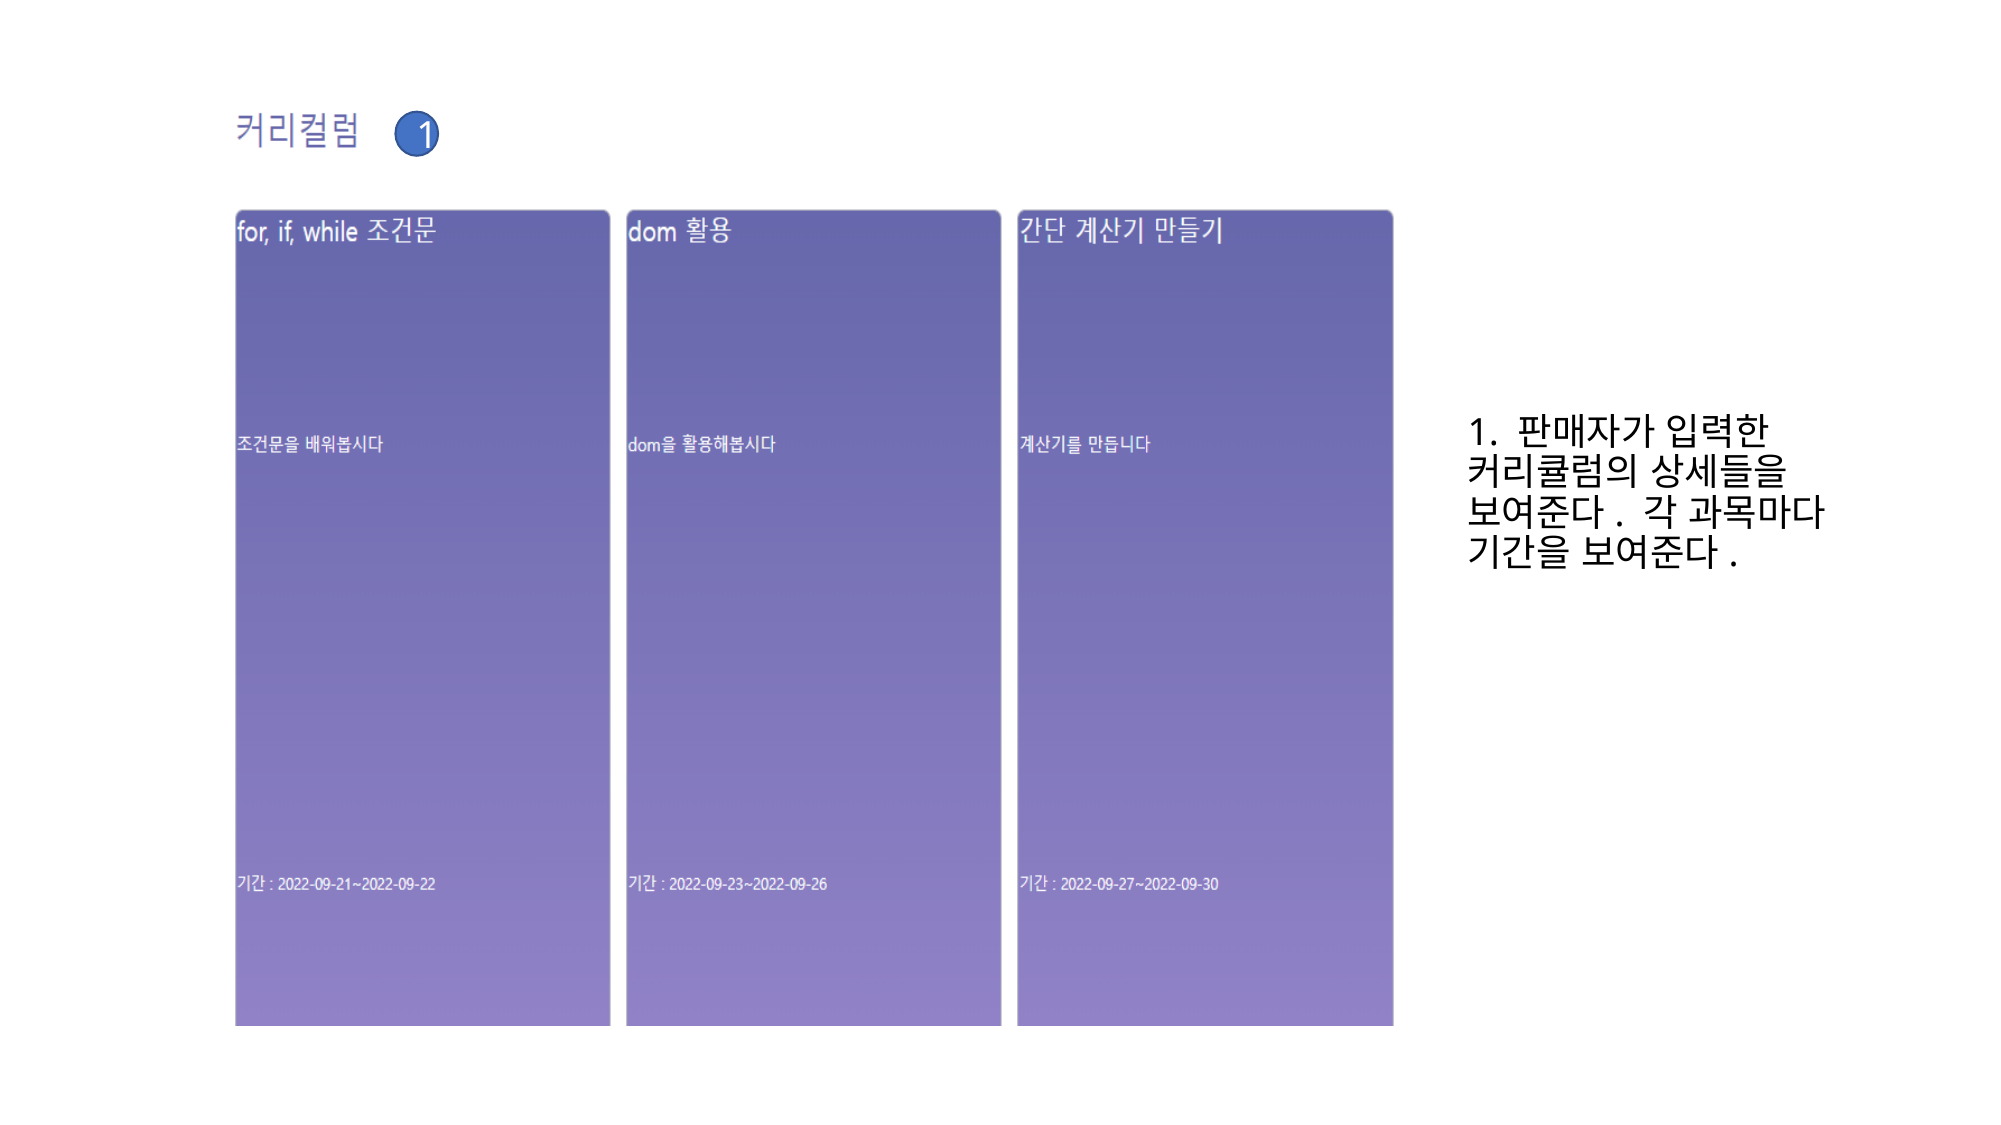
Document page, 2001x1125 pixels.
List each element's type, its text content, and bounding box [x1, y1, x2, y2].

picture [186, 71, 1424, 1026]
title 1. 판매자가 입력한 커리큘럼의 상세들을 보여준다. 각 과목마다 기간을 보여준다. [1431, 59, 1863, 1014]
